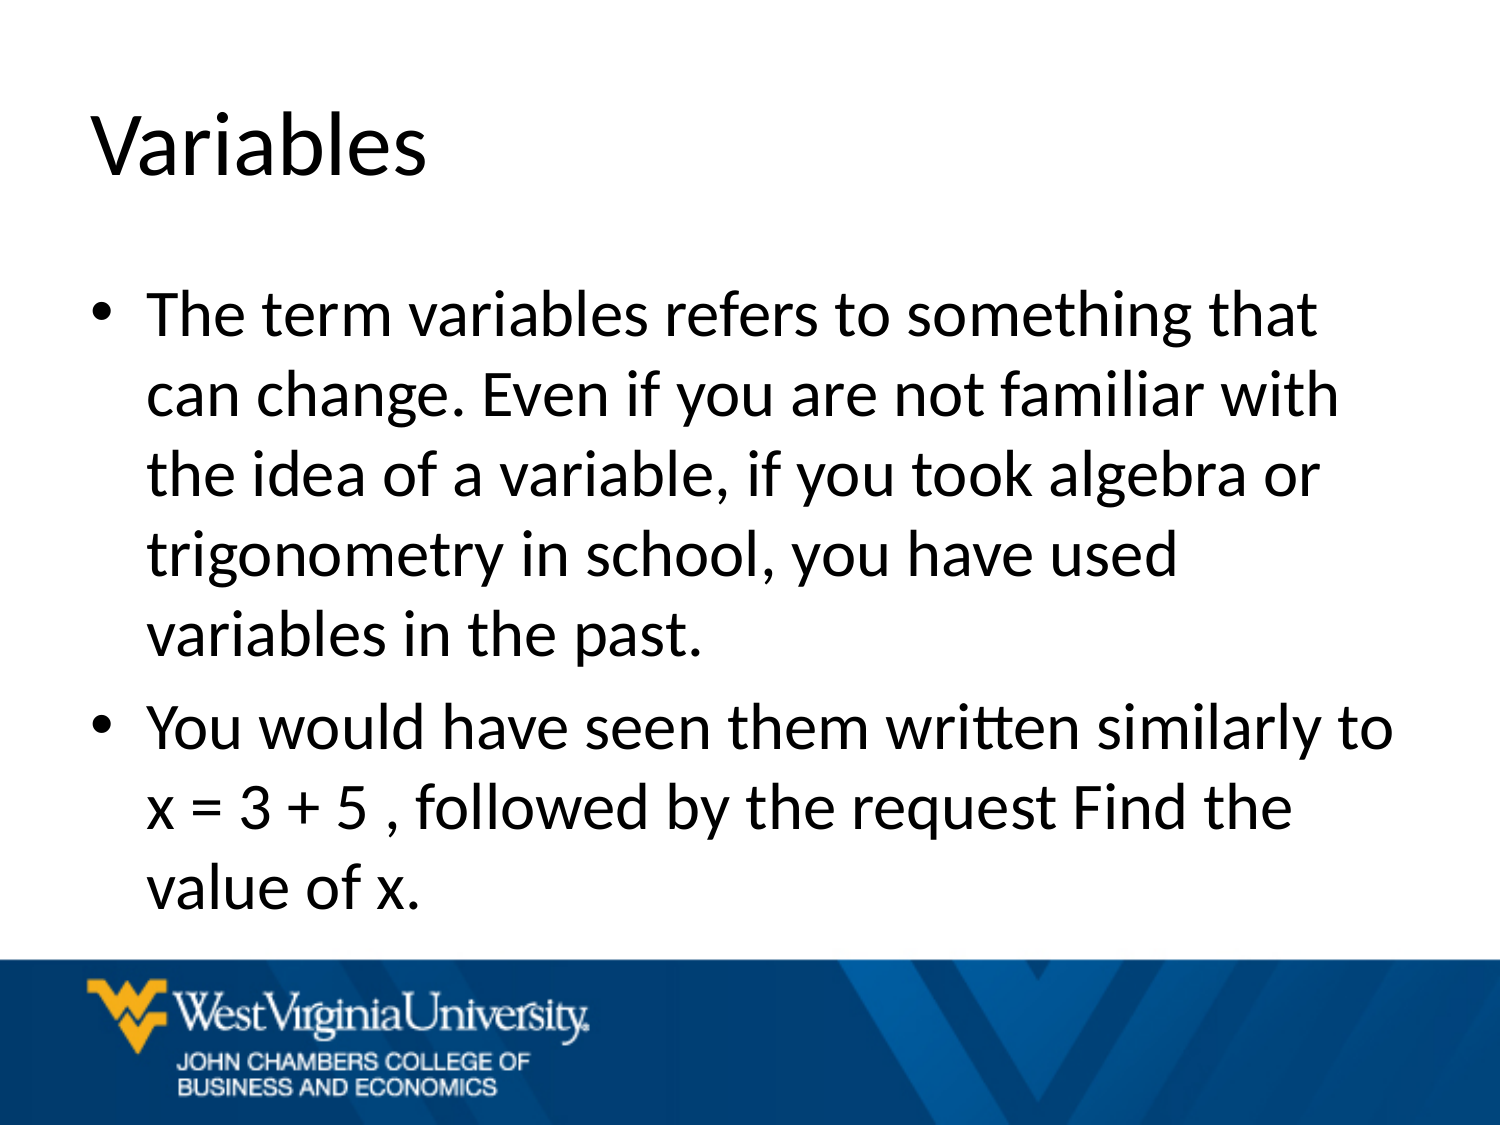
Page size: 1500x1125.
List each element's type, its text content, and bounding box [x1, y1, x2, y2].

list The term variables refers to something that can change. Even if you are not familiar with the idea of a variable, if you took algebra or trigonometry in school, you have used variables in the past. You would have seen them written similarly to x = 3 + 5 , followed by the request Find the value of x. [75, 262, 1425, 1005]
title Variables [75, 45, 1425, 233]
picture [0, 0, 1500, 1125]
